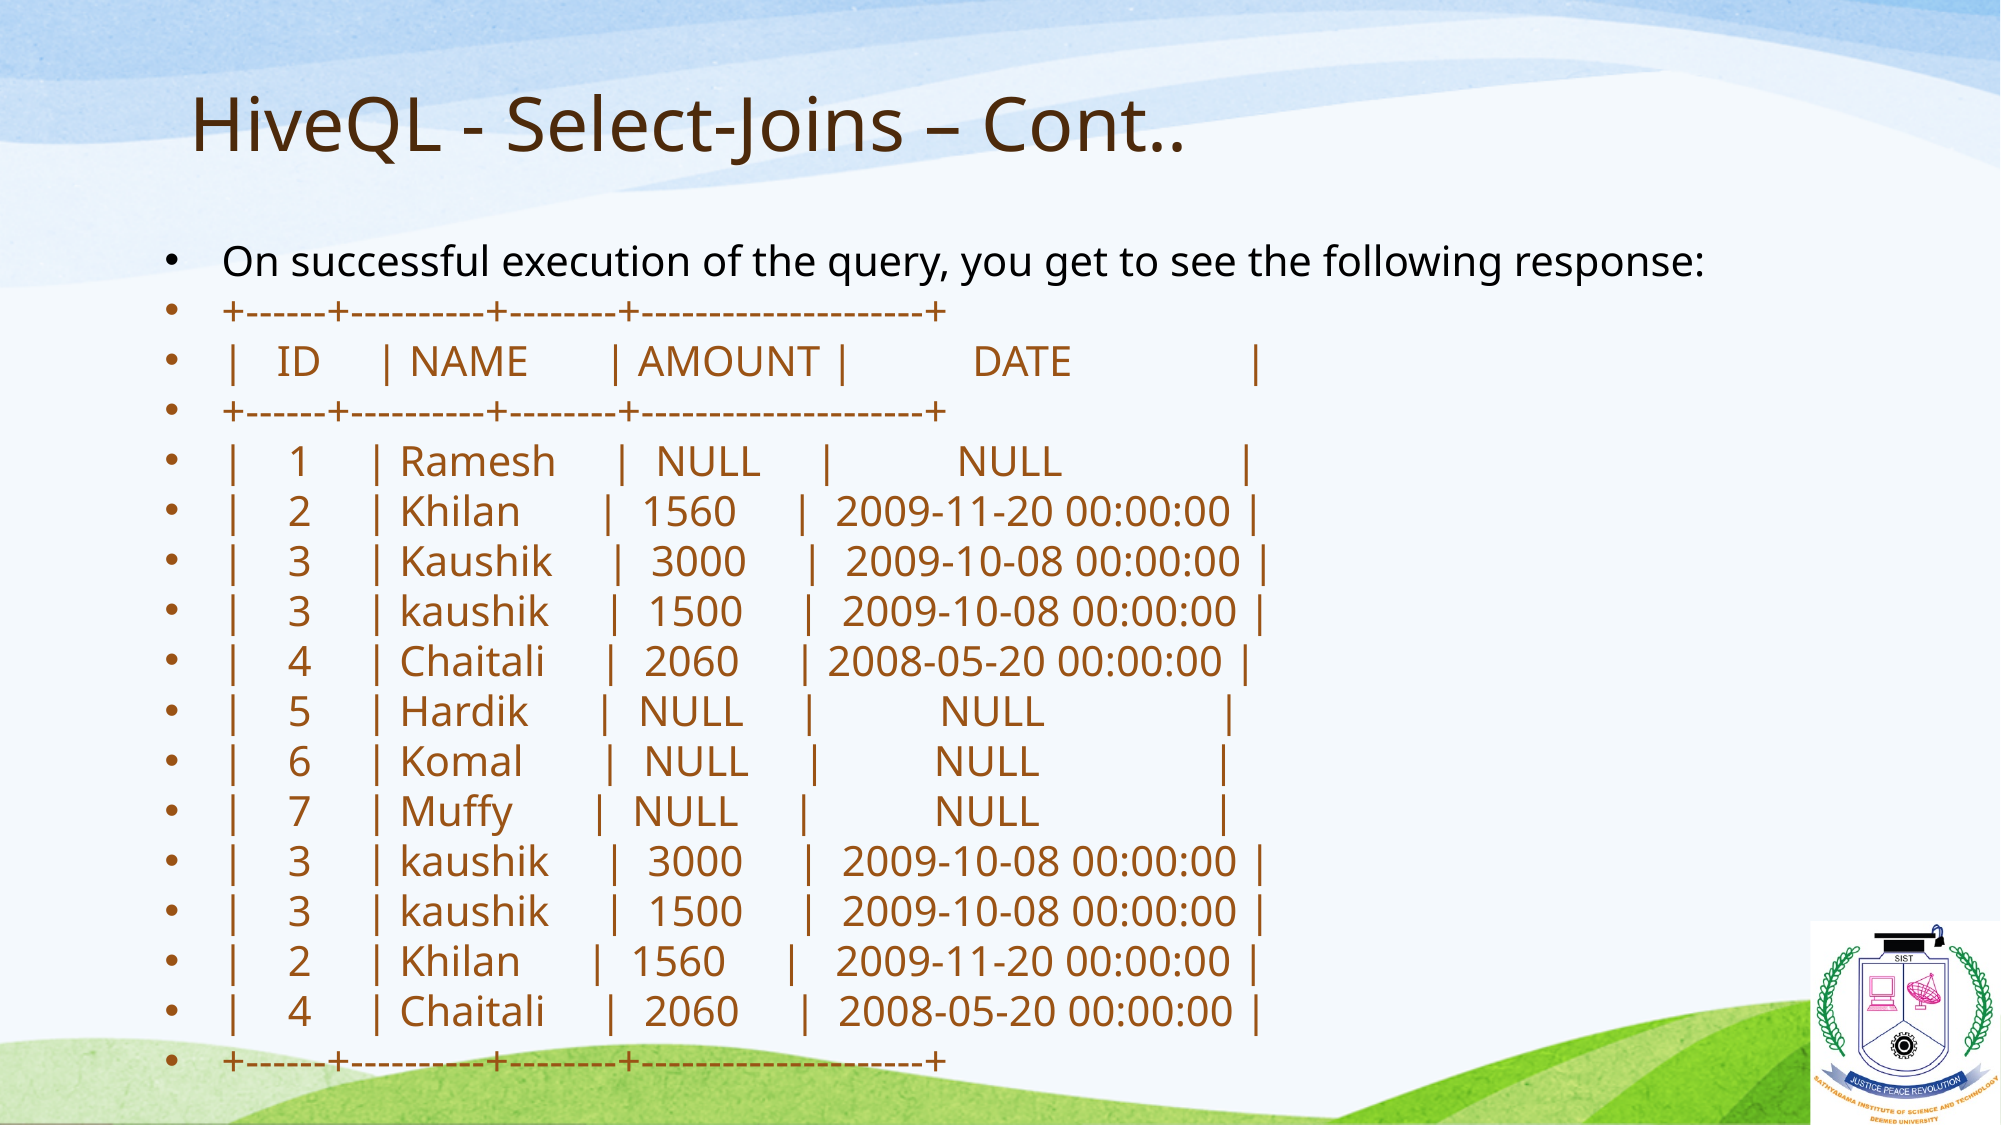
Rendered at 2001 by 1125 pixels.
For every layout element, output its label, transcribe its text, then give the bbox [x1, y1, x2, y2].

list On successful execution of the query, you get to see the following response: +------+----------+--------+---------------------+ | ID | NAME | AMOUNT | DATE | +------+----------+--------+---------------------+ | 1 | Ramesh | NULL | NULL | | 2 | Khilan | 1560 | 2009-11-20 00:00:00 | | 3 | Kaushik | 3000 | 2009-10-08 00:00:00 | | 3 | kaushik | 1500 | 2009-10-08 00:00:00 | | 4 | Chaitali | 2060 | 2008-05-20 00:00:00 | | 5 | Hardik | NULL | NULL | | 6 | Komal | NULL | NULL | | 7 | Muffy | NULL | NULL | | 3 | kaushik | 3000 | 2009-10-08 00:00:00 | | 3 | kaushik | 1500 | 2009-10-08 00:00:00 | | 2 | Khilan | 1560 | 2009-11-20 00:00:00 | | 4 | Chaitali | 2060 | 2008-05-20 00:00:00 | +------+----------+--------+---------------------+ [149, 227, 1850, 1098]
title HiveQL - Select-Joins – Cont.. [174, 27, 1825, 227]
picture [0, 0, 2001, 1125]
